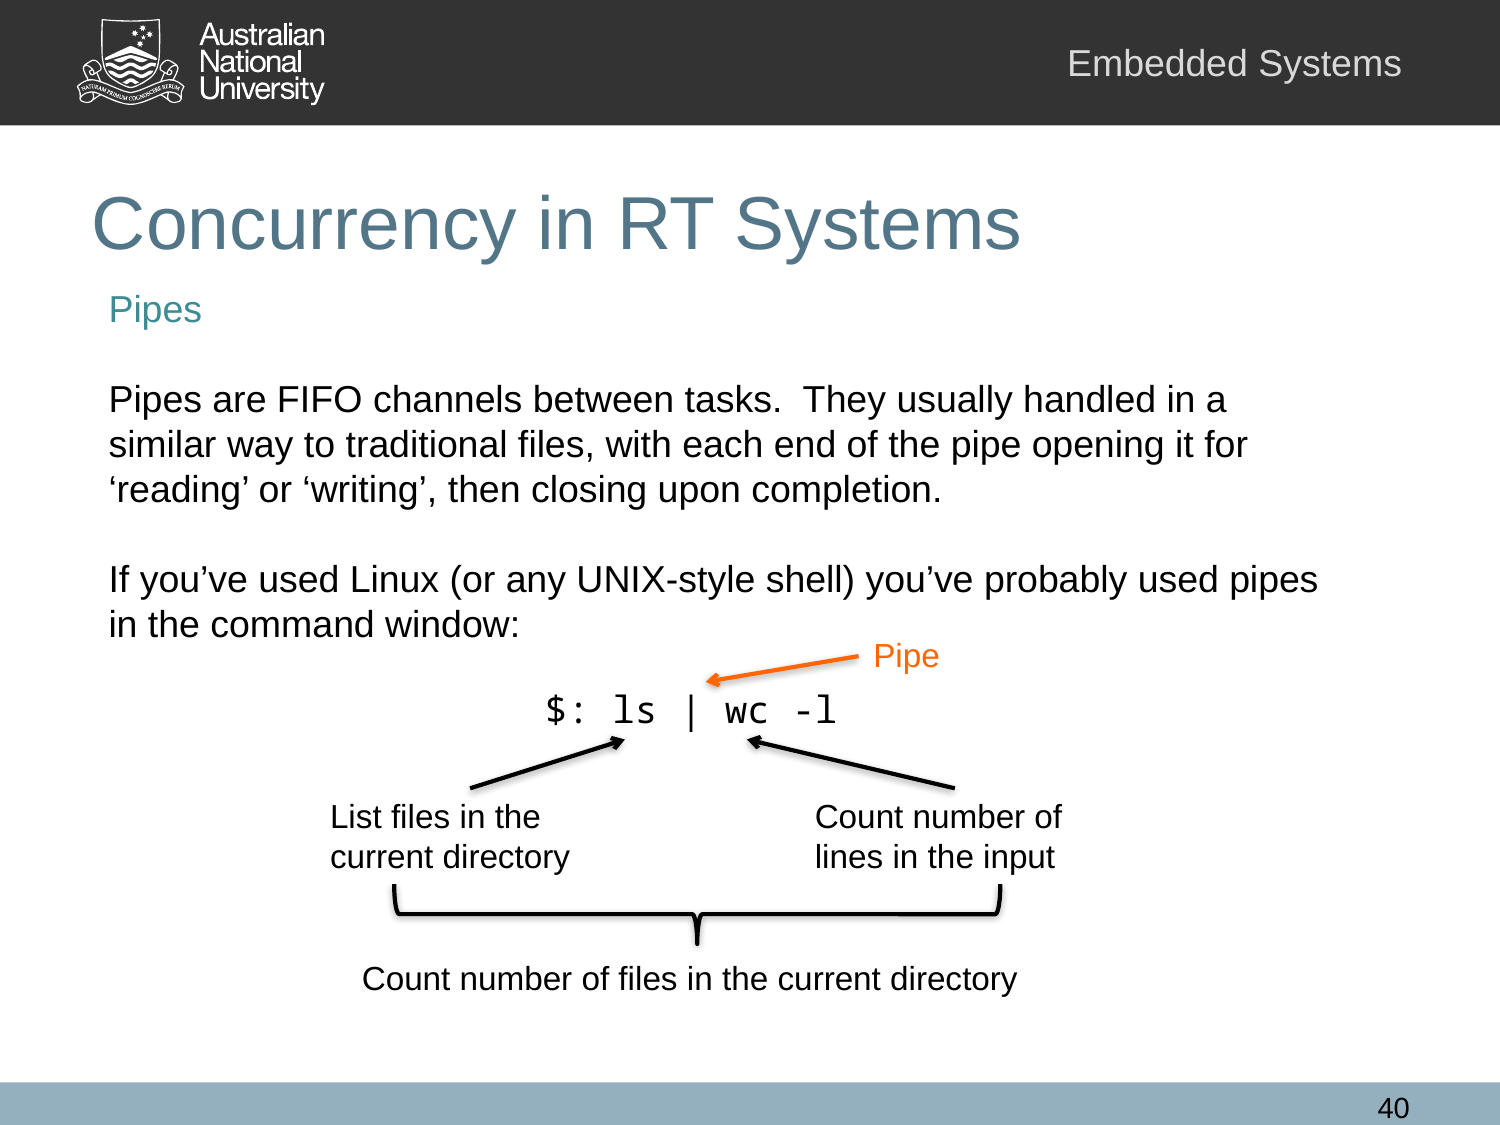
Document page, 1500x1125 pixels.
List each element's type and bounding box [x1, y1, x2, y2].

slide_number [1328, 1082, 1426, 1118]
text_box [347, 949, 1110, 1005]
text_box [93, 277, 1352, 883]
text_box [392, 884, 1003, 947]
title [76, 125, 1428, 314]
